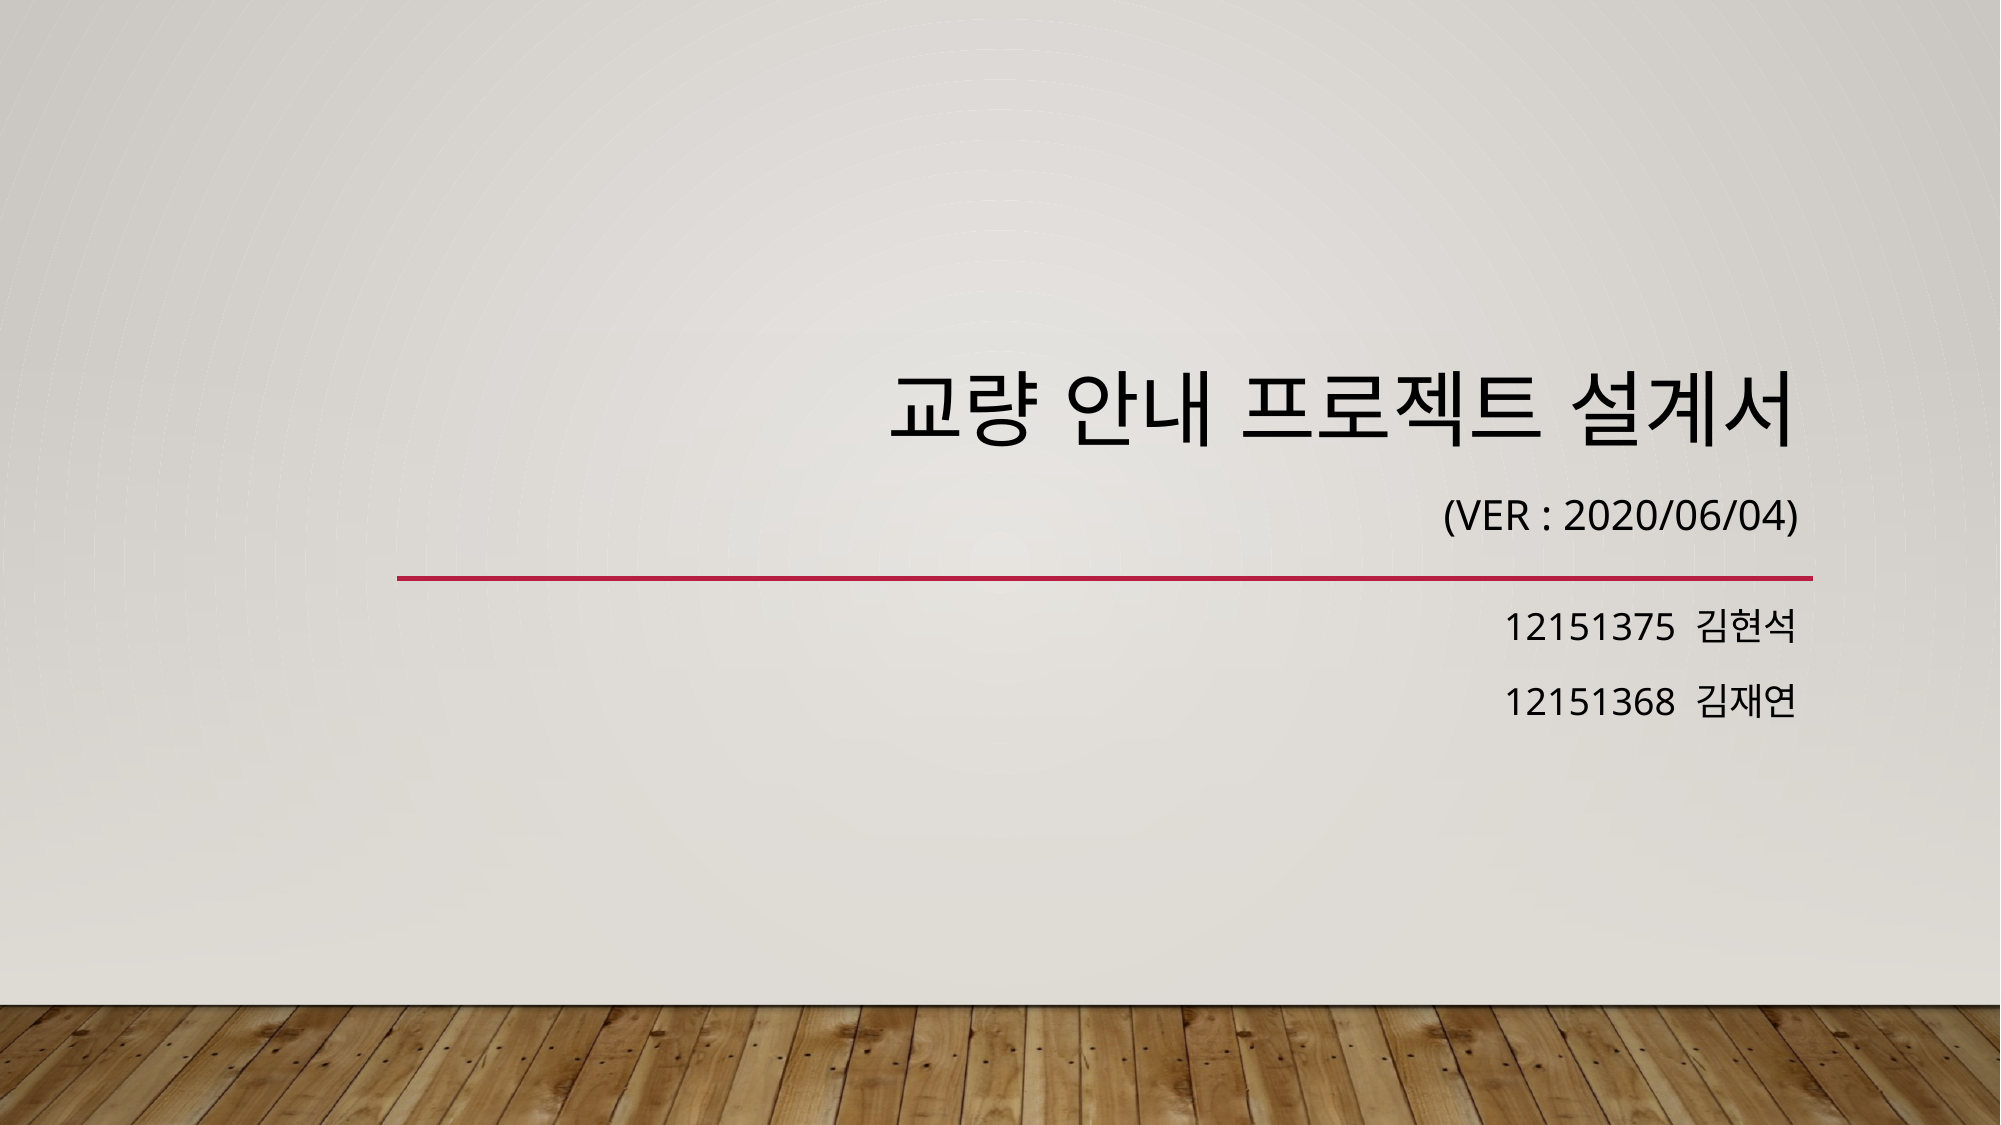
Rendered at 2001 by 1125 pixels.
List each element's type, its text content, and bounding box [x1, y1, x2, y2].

subtitle 12151375 김현석 12151368 김재연 [396, 579, 1814, 740]
title 교량 안내 프로젝트 설계서 (ver : 2020/06/04) [396, 131, 1814, 549]
picture [0, 1005, 2000, 1125]
